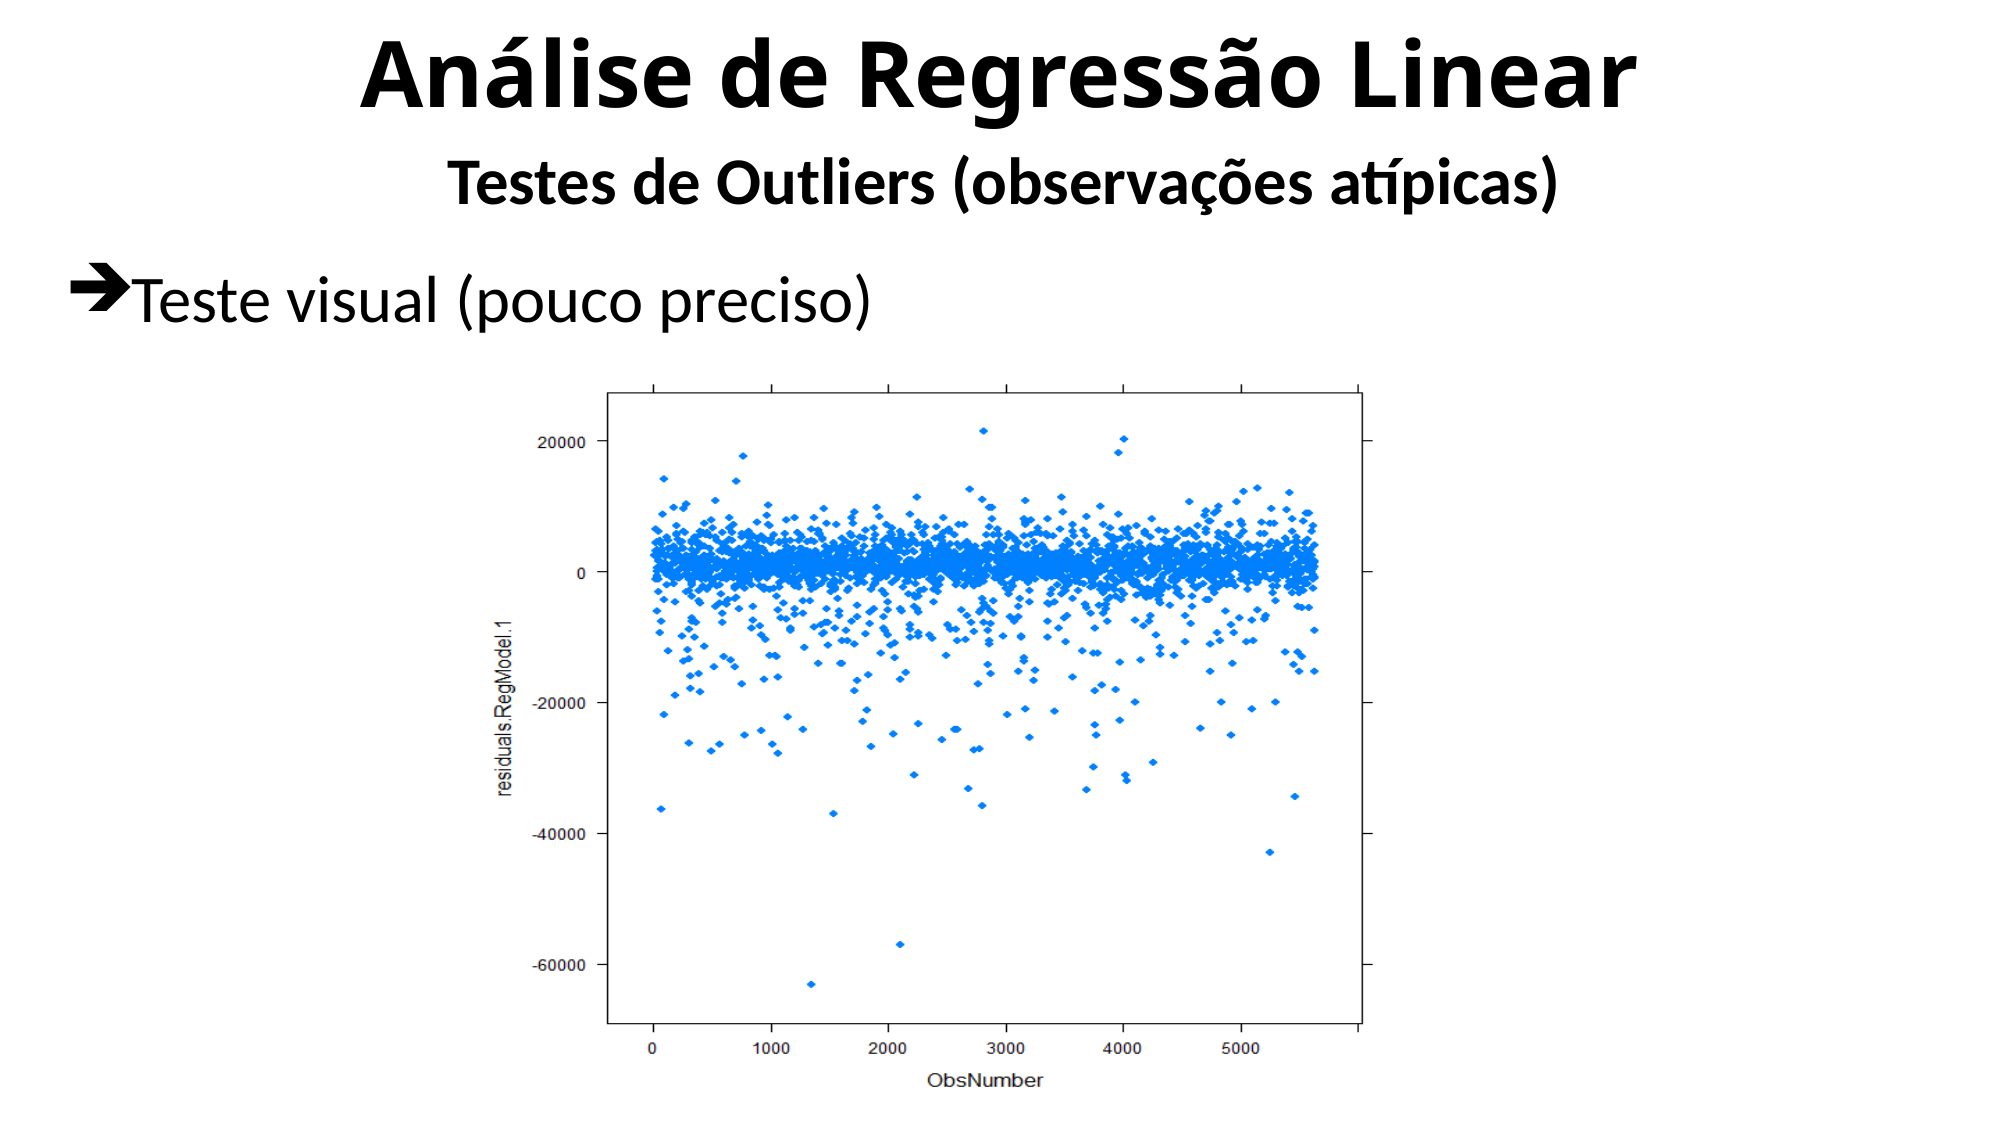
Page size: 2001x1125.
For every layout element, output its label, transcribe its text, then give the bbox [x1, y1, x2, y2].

title Análise de Regressão Linear [137, 18, 1863, 114]
picture [482, 340, 1416, 1105]
list Testes de Outliers (observações atípicas) Teste visual (pouco preciso) [50, 114, 1960, 1125]
